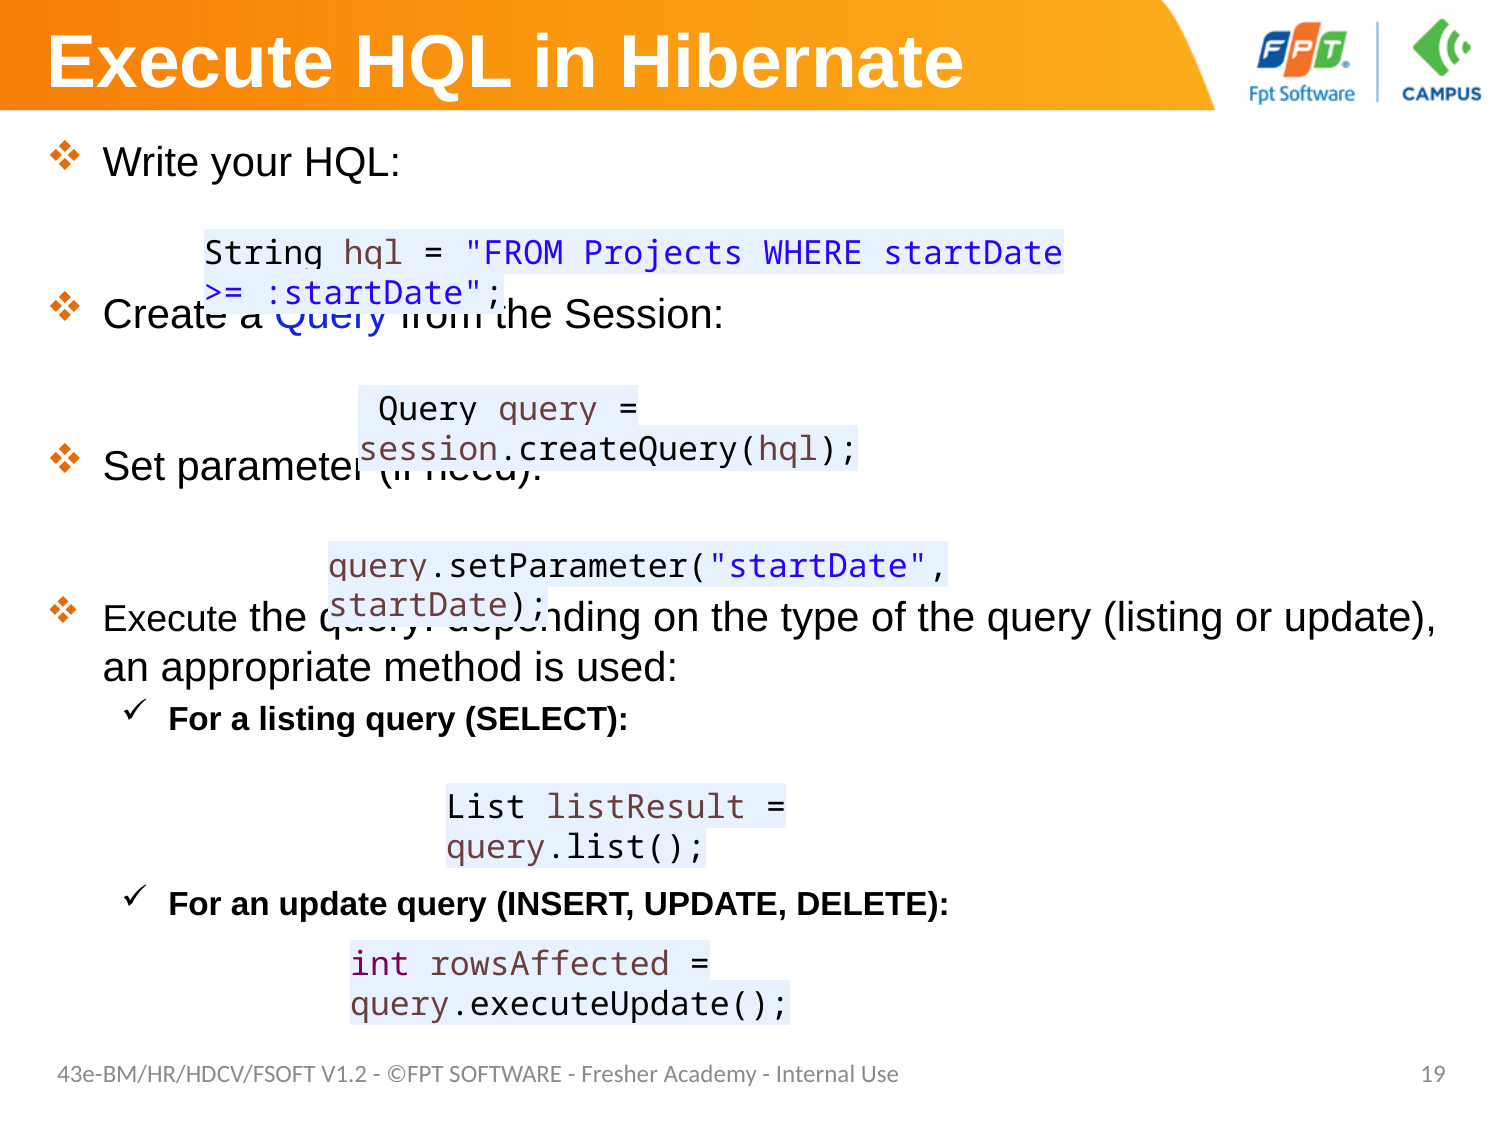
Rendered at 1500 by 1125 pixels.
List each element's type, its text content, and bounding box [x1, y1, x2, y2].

title Execute HQL in Hibernate [31, 3, 1461, 111]
list Write your HQL: Create a Query from the Session: Set parameter (if need): Execute the query: depending on the type of the query (listing or update), an appropriate method is used: For a listing query (SELECT): For an update query (INSERT, UPDATE, DELETE): [31, 127, 1461, 1020]
footer 43e-BM/HR/HDCV/FSOFT V1.2 - ©FPT SOFTWARE - Fresher Academy - Internal Use [31, 1042, 927, 1103]
text_box List listResult = query.list(); [431, 777, 1061, 873]
text_box int rowsAffected = query.executeUpdate(); [335, 934, 1157, 1030]
text_box query.setParameter("startDate", startDate); [313, 536, 1179, 631]
text_box String hql = "FROM Projects WHERE startDate >= :startDate"; [188, 223, 1304, 319]
picture [0, 0, 1500, 1125]
slide_number 19 [1074, 1042, 1461, 1103]
text_box Query query = session.createQuery(hql); [343, 380, 1149, 475]
